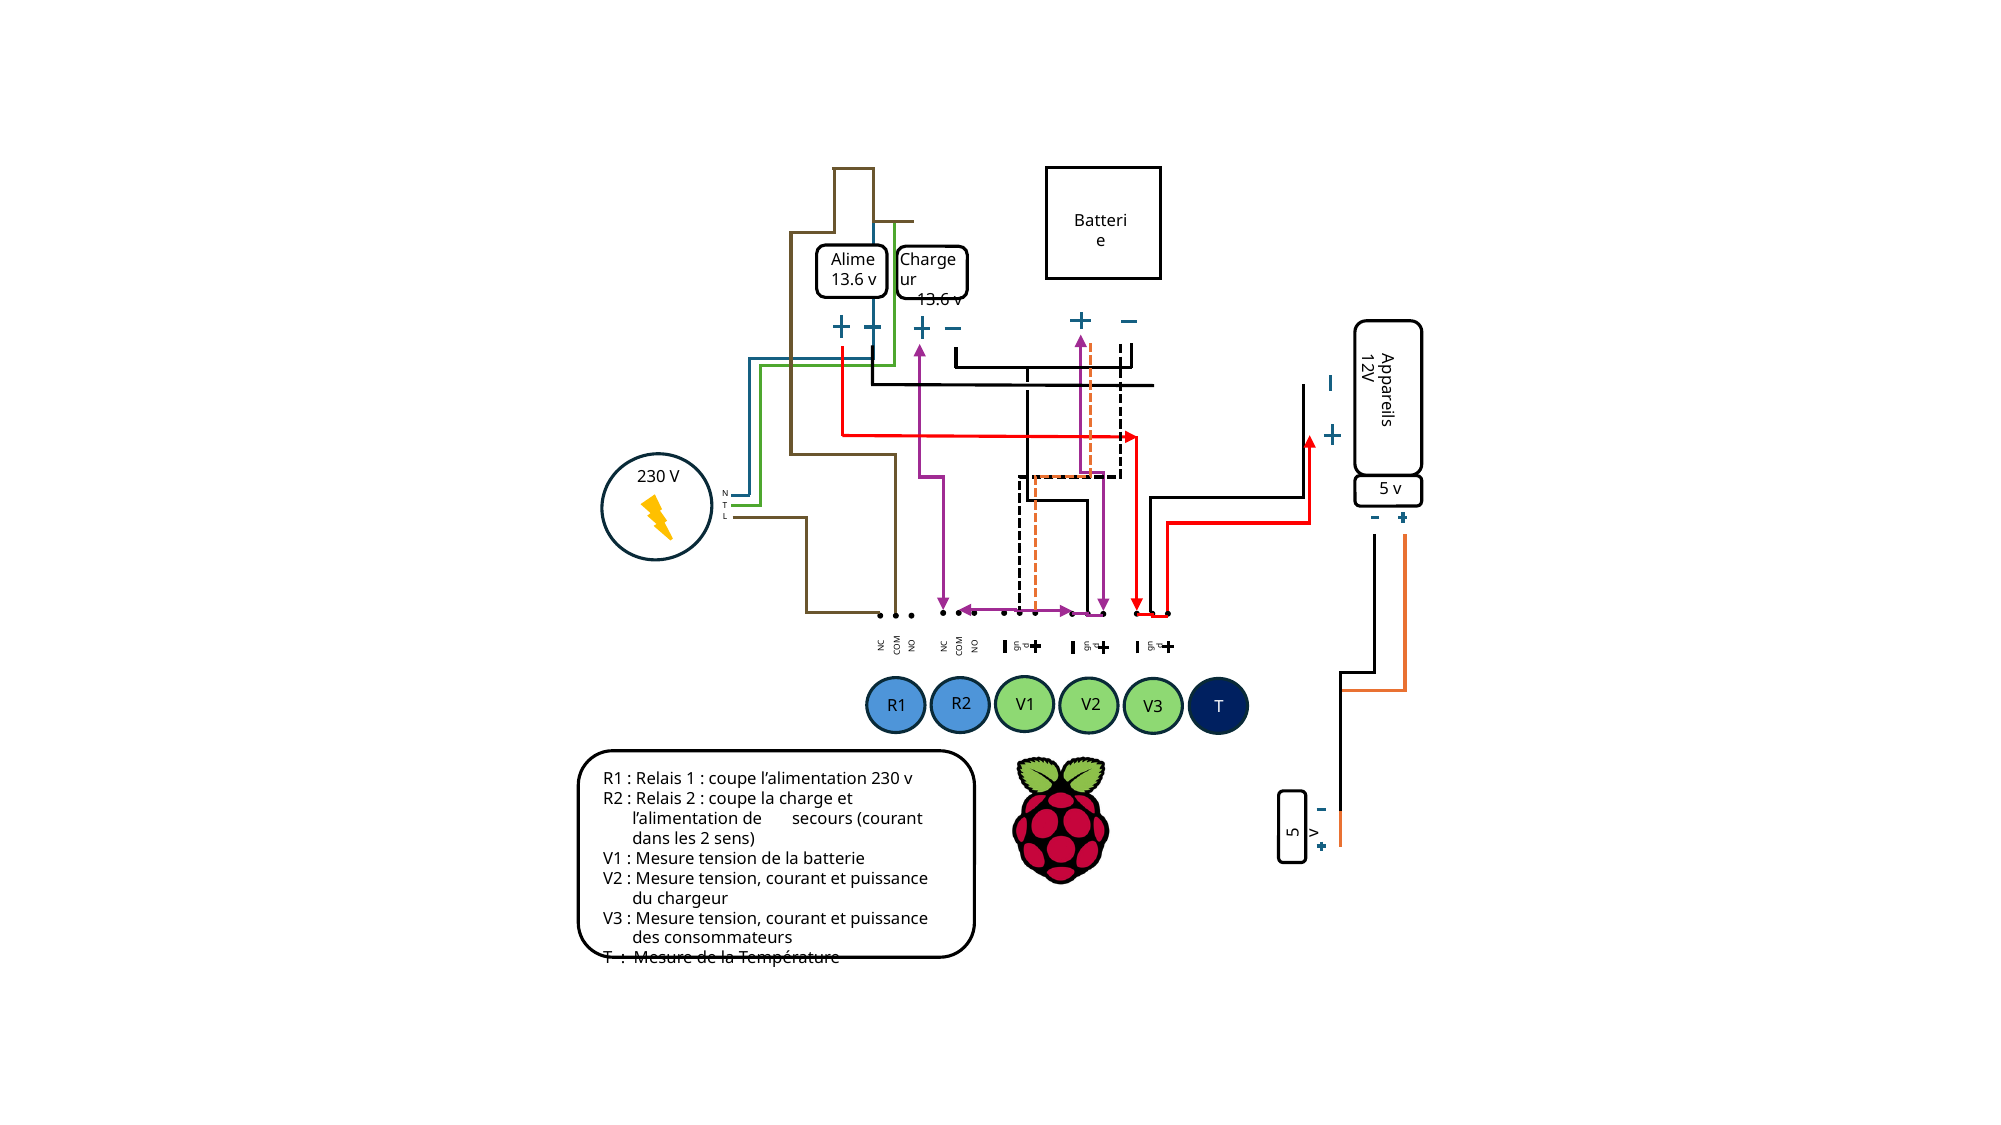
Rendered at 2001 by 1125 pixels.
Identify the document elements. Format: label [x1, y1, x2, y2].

text_box [577, 167, 1423, 958]
